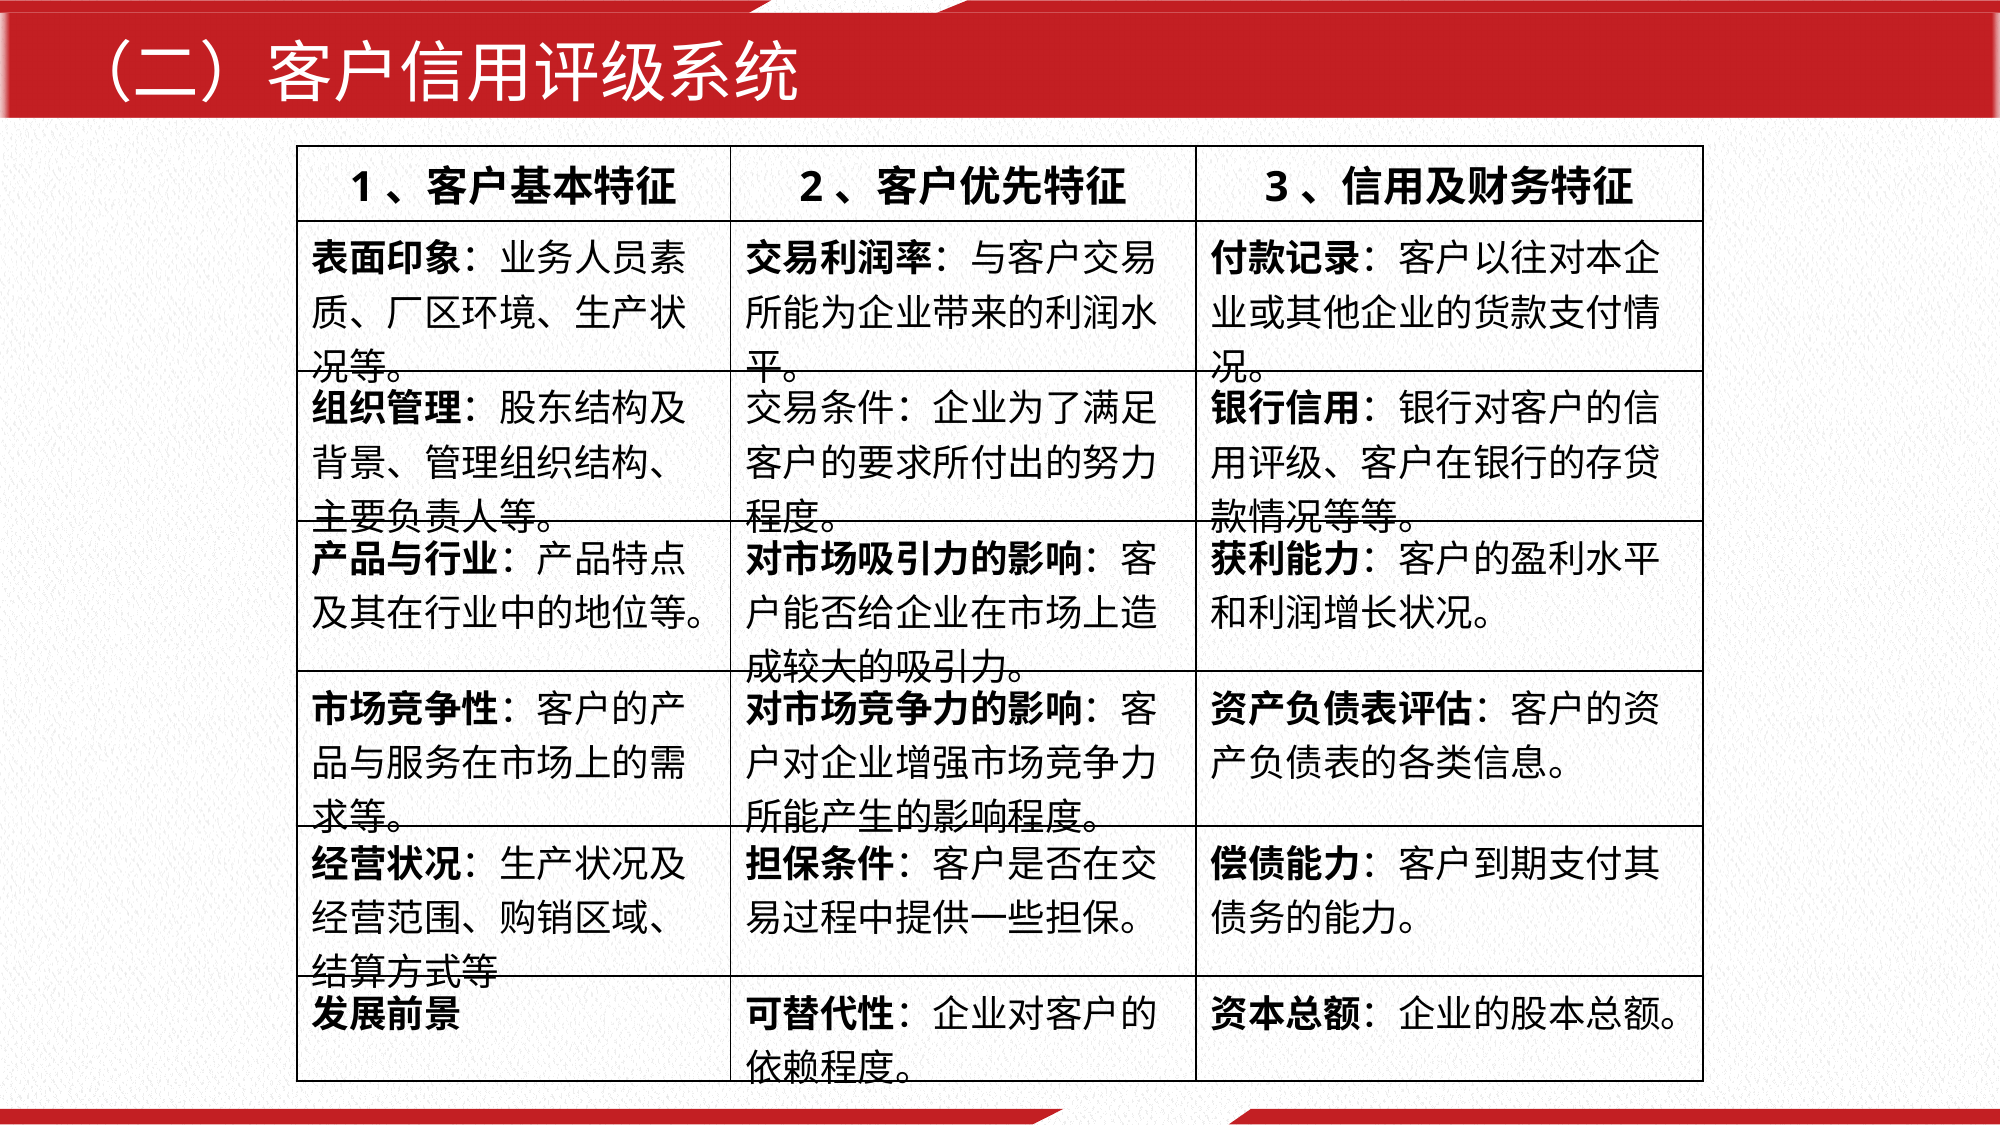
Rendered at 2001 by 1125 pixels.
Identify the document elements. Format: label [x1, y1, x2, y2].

text_box [0, 118, 2000, 1125]
picture [0, 12, 2000, 118]
text_box [0, 0, 2000, 12]
